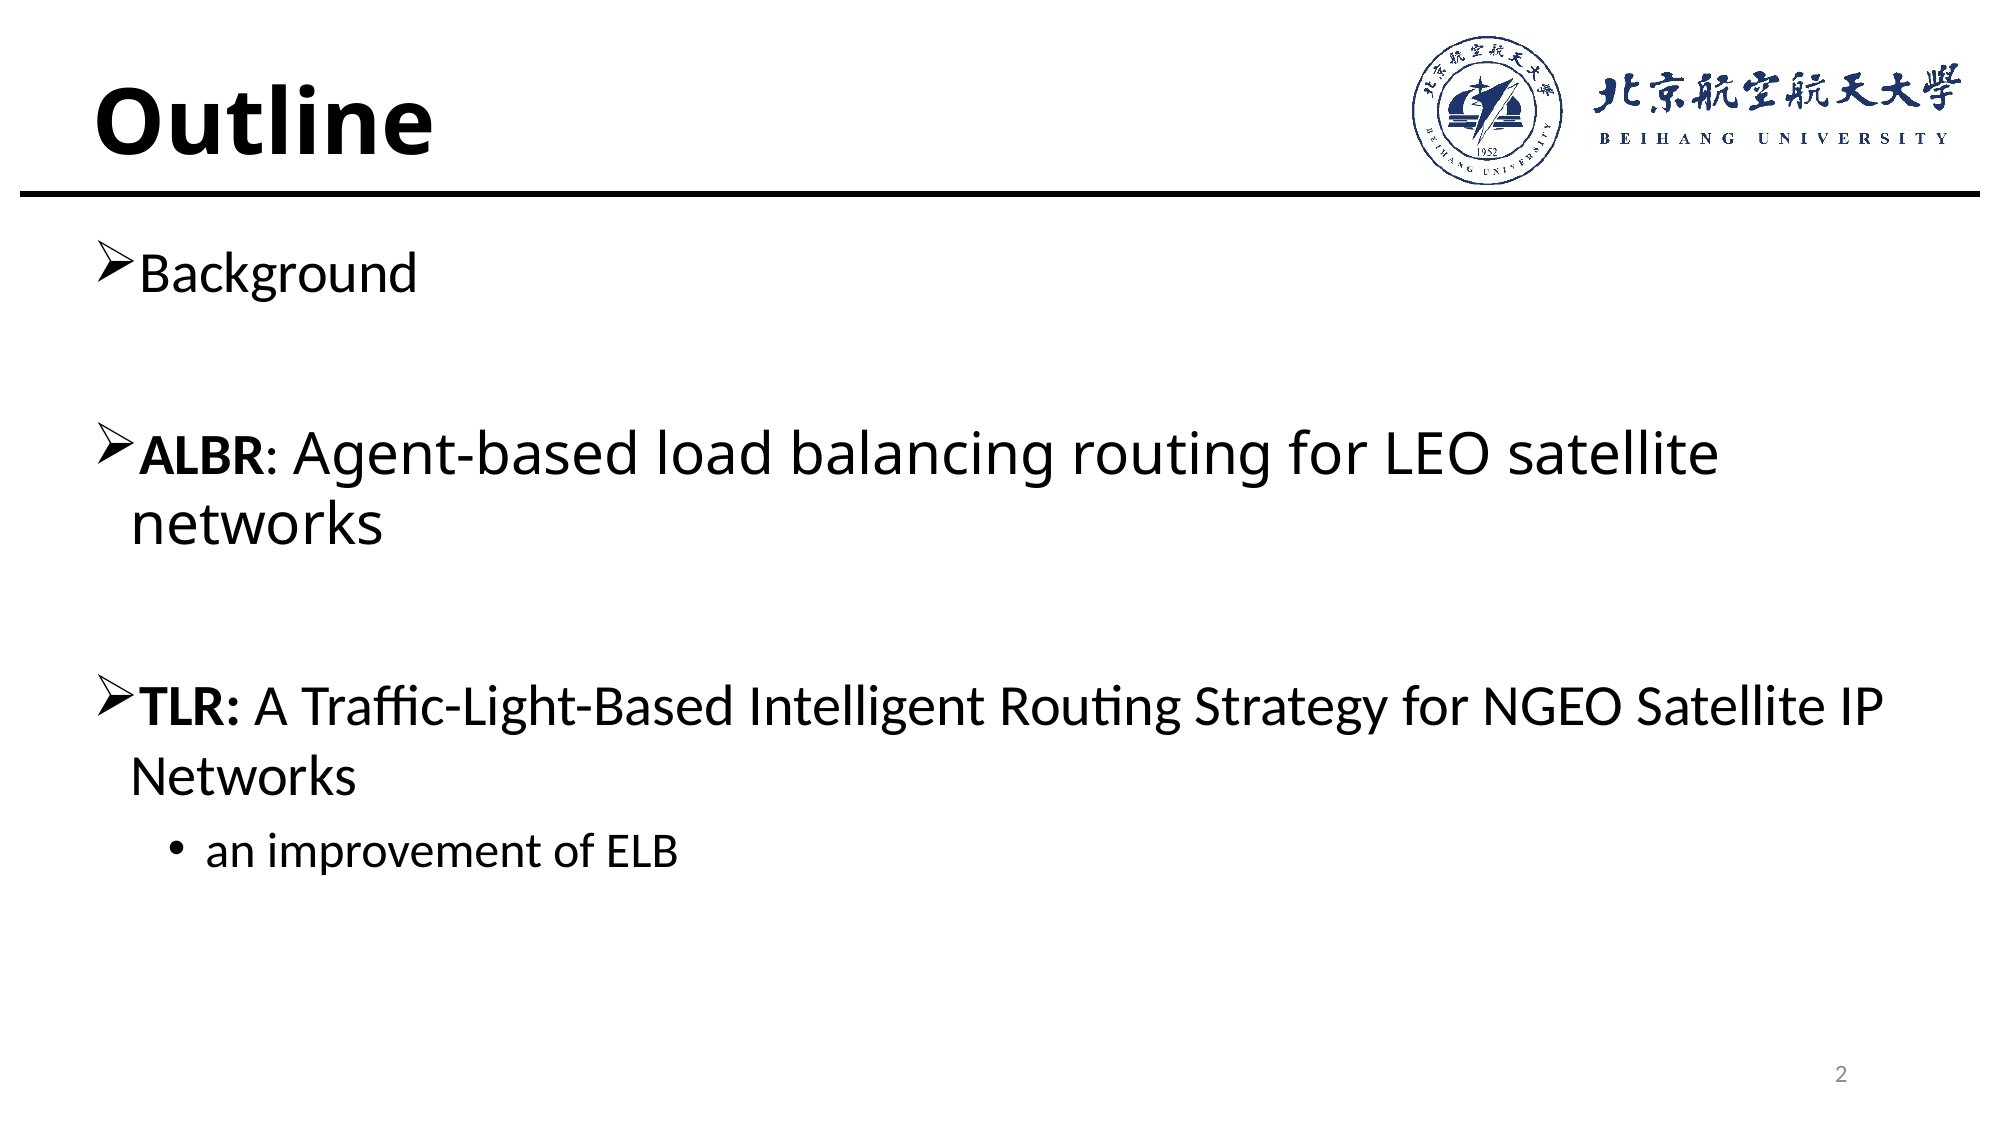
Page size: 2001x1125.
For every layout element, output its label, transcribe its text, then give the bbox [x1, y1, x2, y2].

list Background ALBR: Agent-based load balancing routing for LEO satellite networks TLR: A Traffic-Light-Based Intelligent Routing Strategy for NGEO Satellite IP Networks an improvement of ELB [78, 226, 1922, 941]
picture [1412, 36, 1961, 185]
slide_number 2 [1412, 1042, 1863, 1103]
title Outline [78, 40, 1333, 209]
